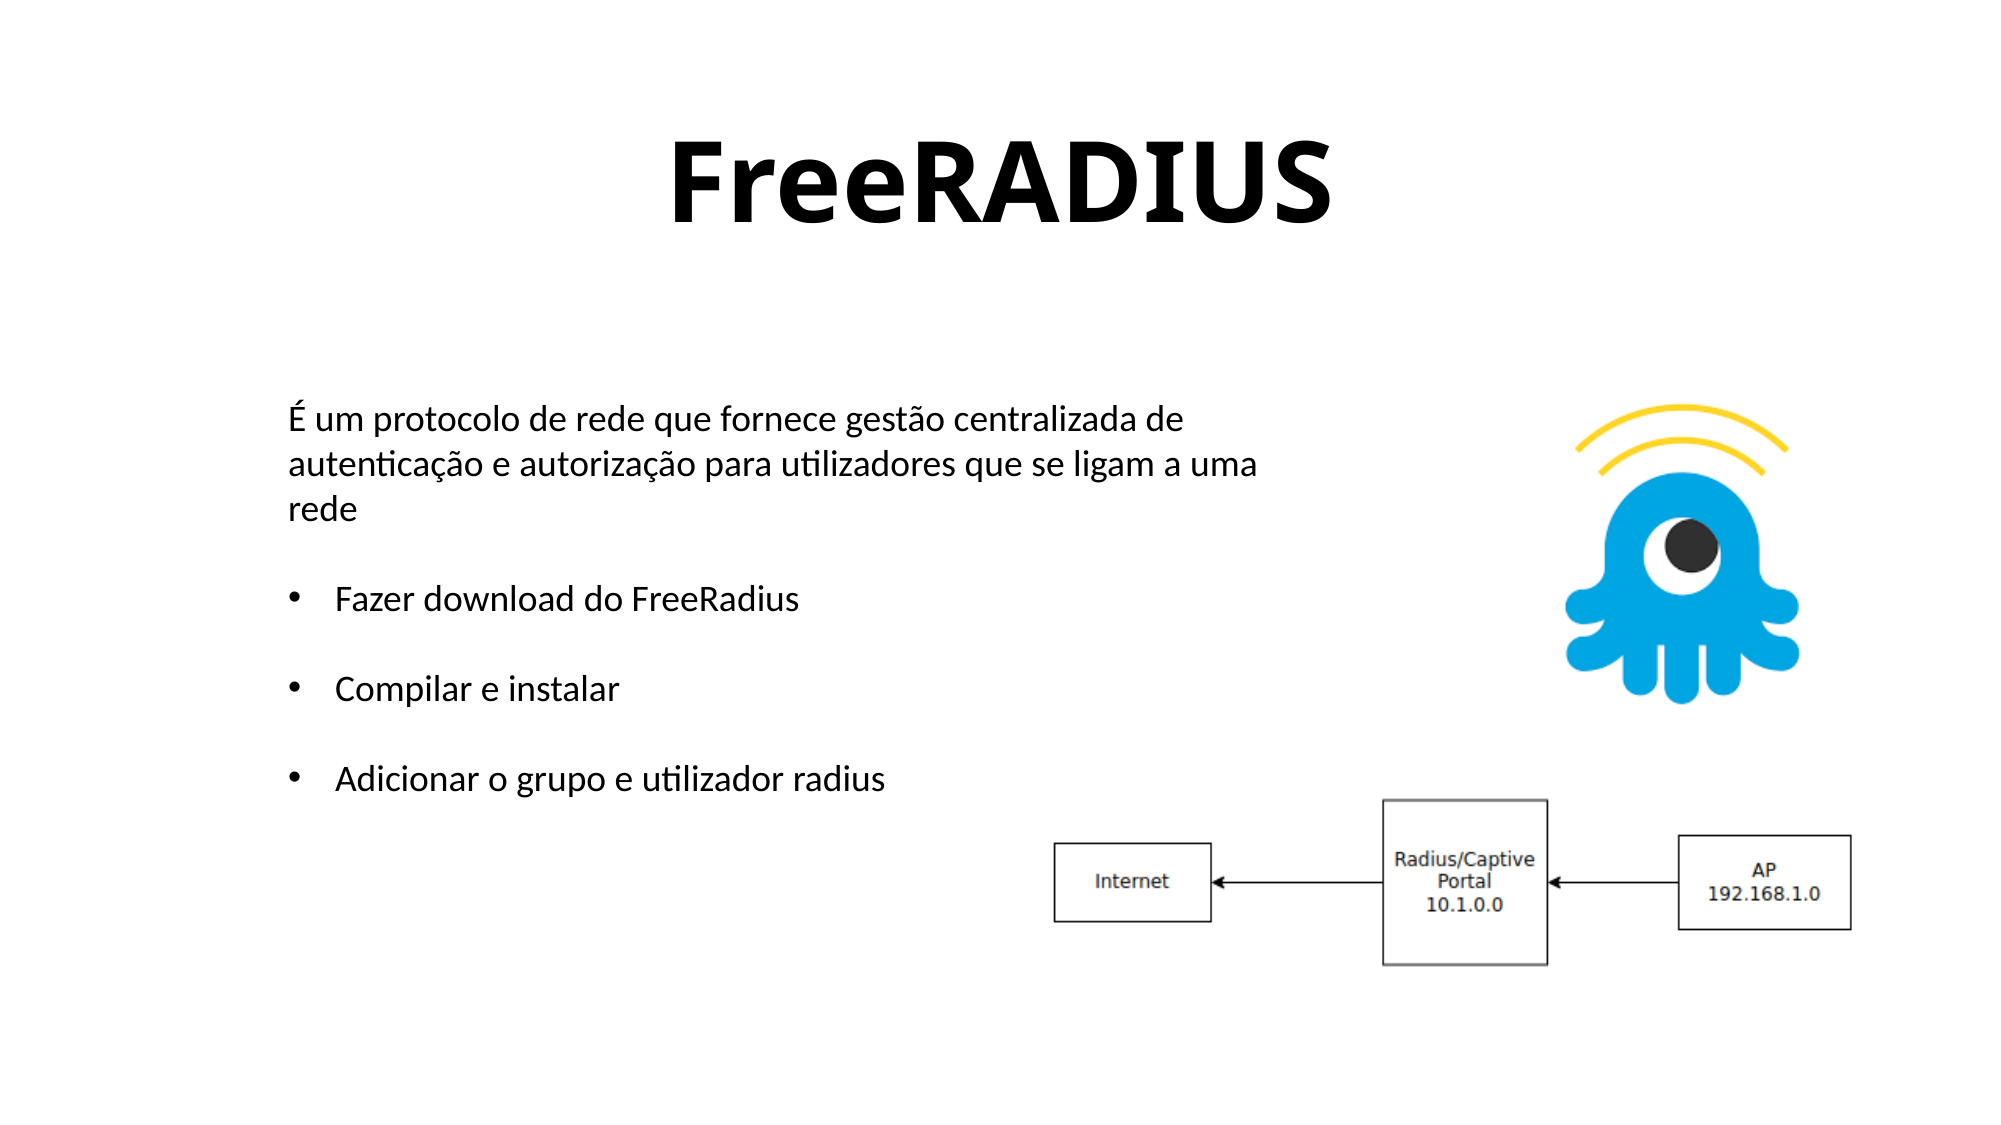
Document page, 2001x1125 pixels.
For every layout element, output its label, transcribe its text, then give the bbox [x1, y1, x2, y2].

text_box É um protocolo de rede que fornece gestão centralizada de autenticação e autorização para utilizadores que se ligam a uma rede Fazer download do FreeRadius Compilar e instalar Adicionar o grupo e utilizador radius [273, 386, 1344, 807]
title FreeRADIUS [249, 60, 1750, 255]
picture [1015, 386, 1902, 1037]
